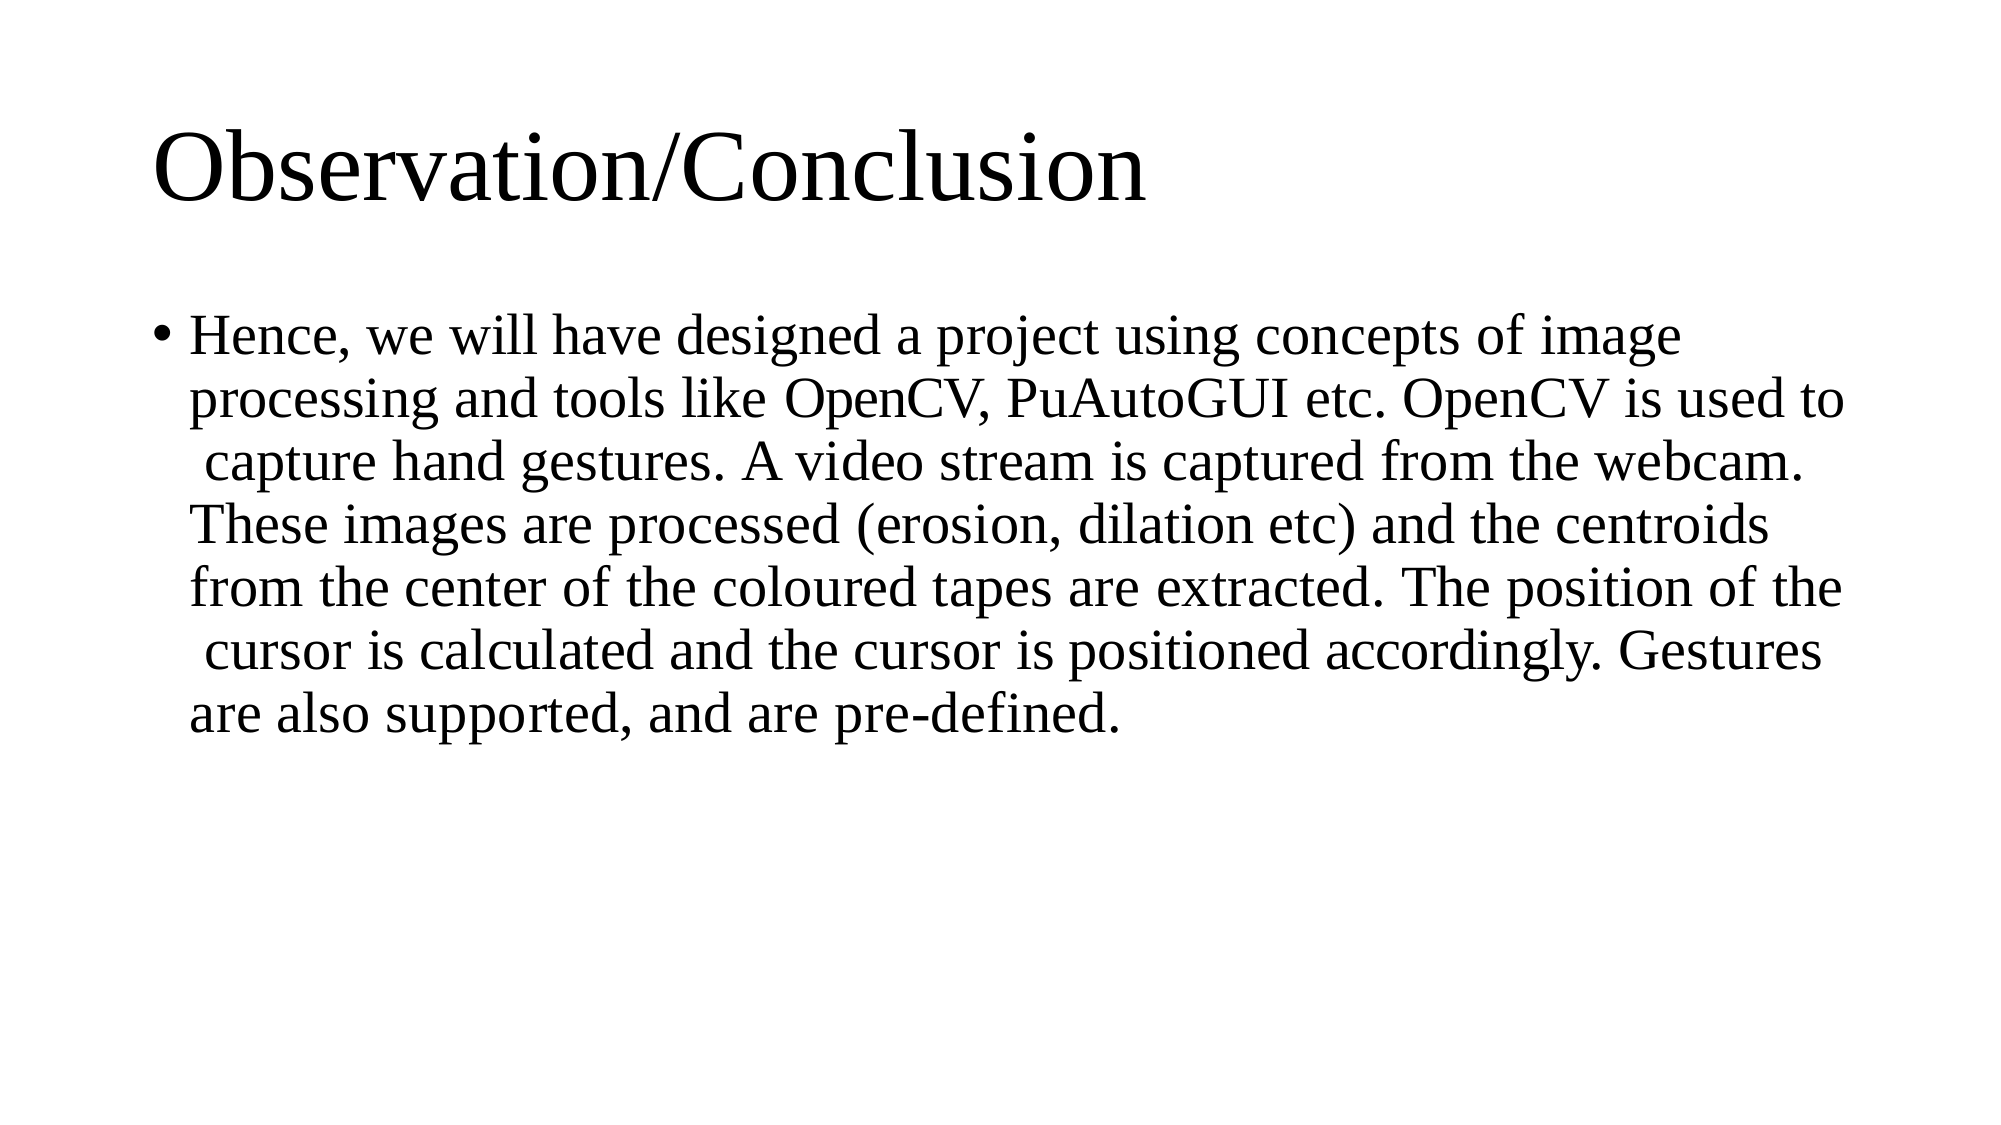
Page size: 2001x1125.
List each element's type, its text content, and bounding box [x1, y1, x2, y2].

text_box Hence, we will have designed a project using concepts of image processing and tools like OpenCV, PuAutoGUI etc. OpenCV is used to capture hand gestures. A video stream is captured from the webcam. These images are processed (erosion, dilation etc) and the centroids from the center of the coloured tapes are extracted. The position of the cursor is calculated and the cursor is positioned accordingly. Gestures are also supported, and are pre-defined. [150, 295, 1849, 746]
title Observation/Conclusion [150, 95, 1150, 286]
